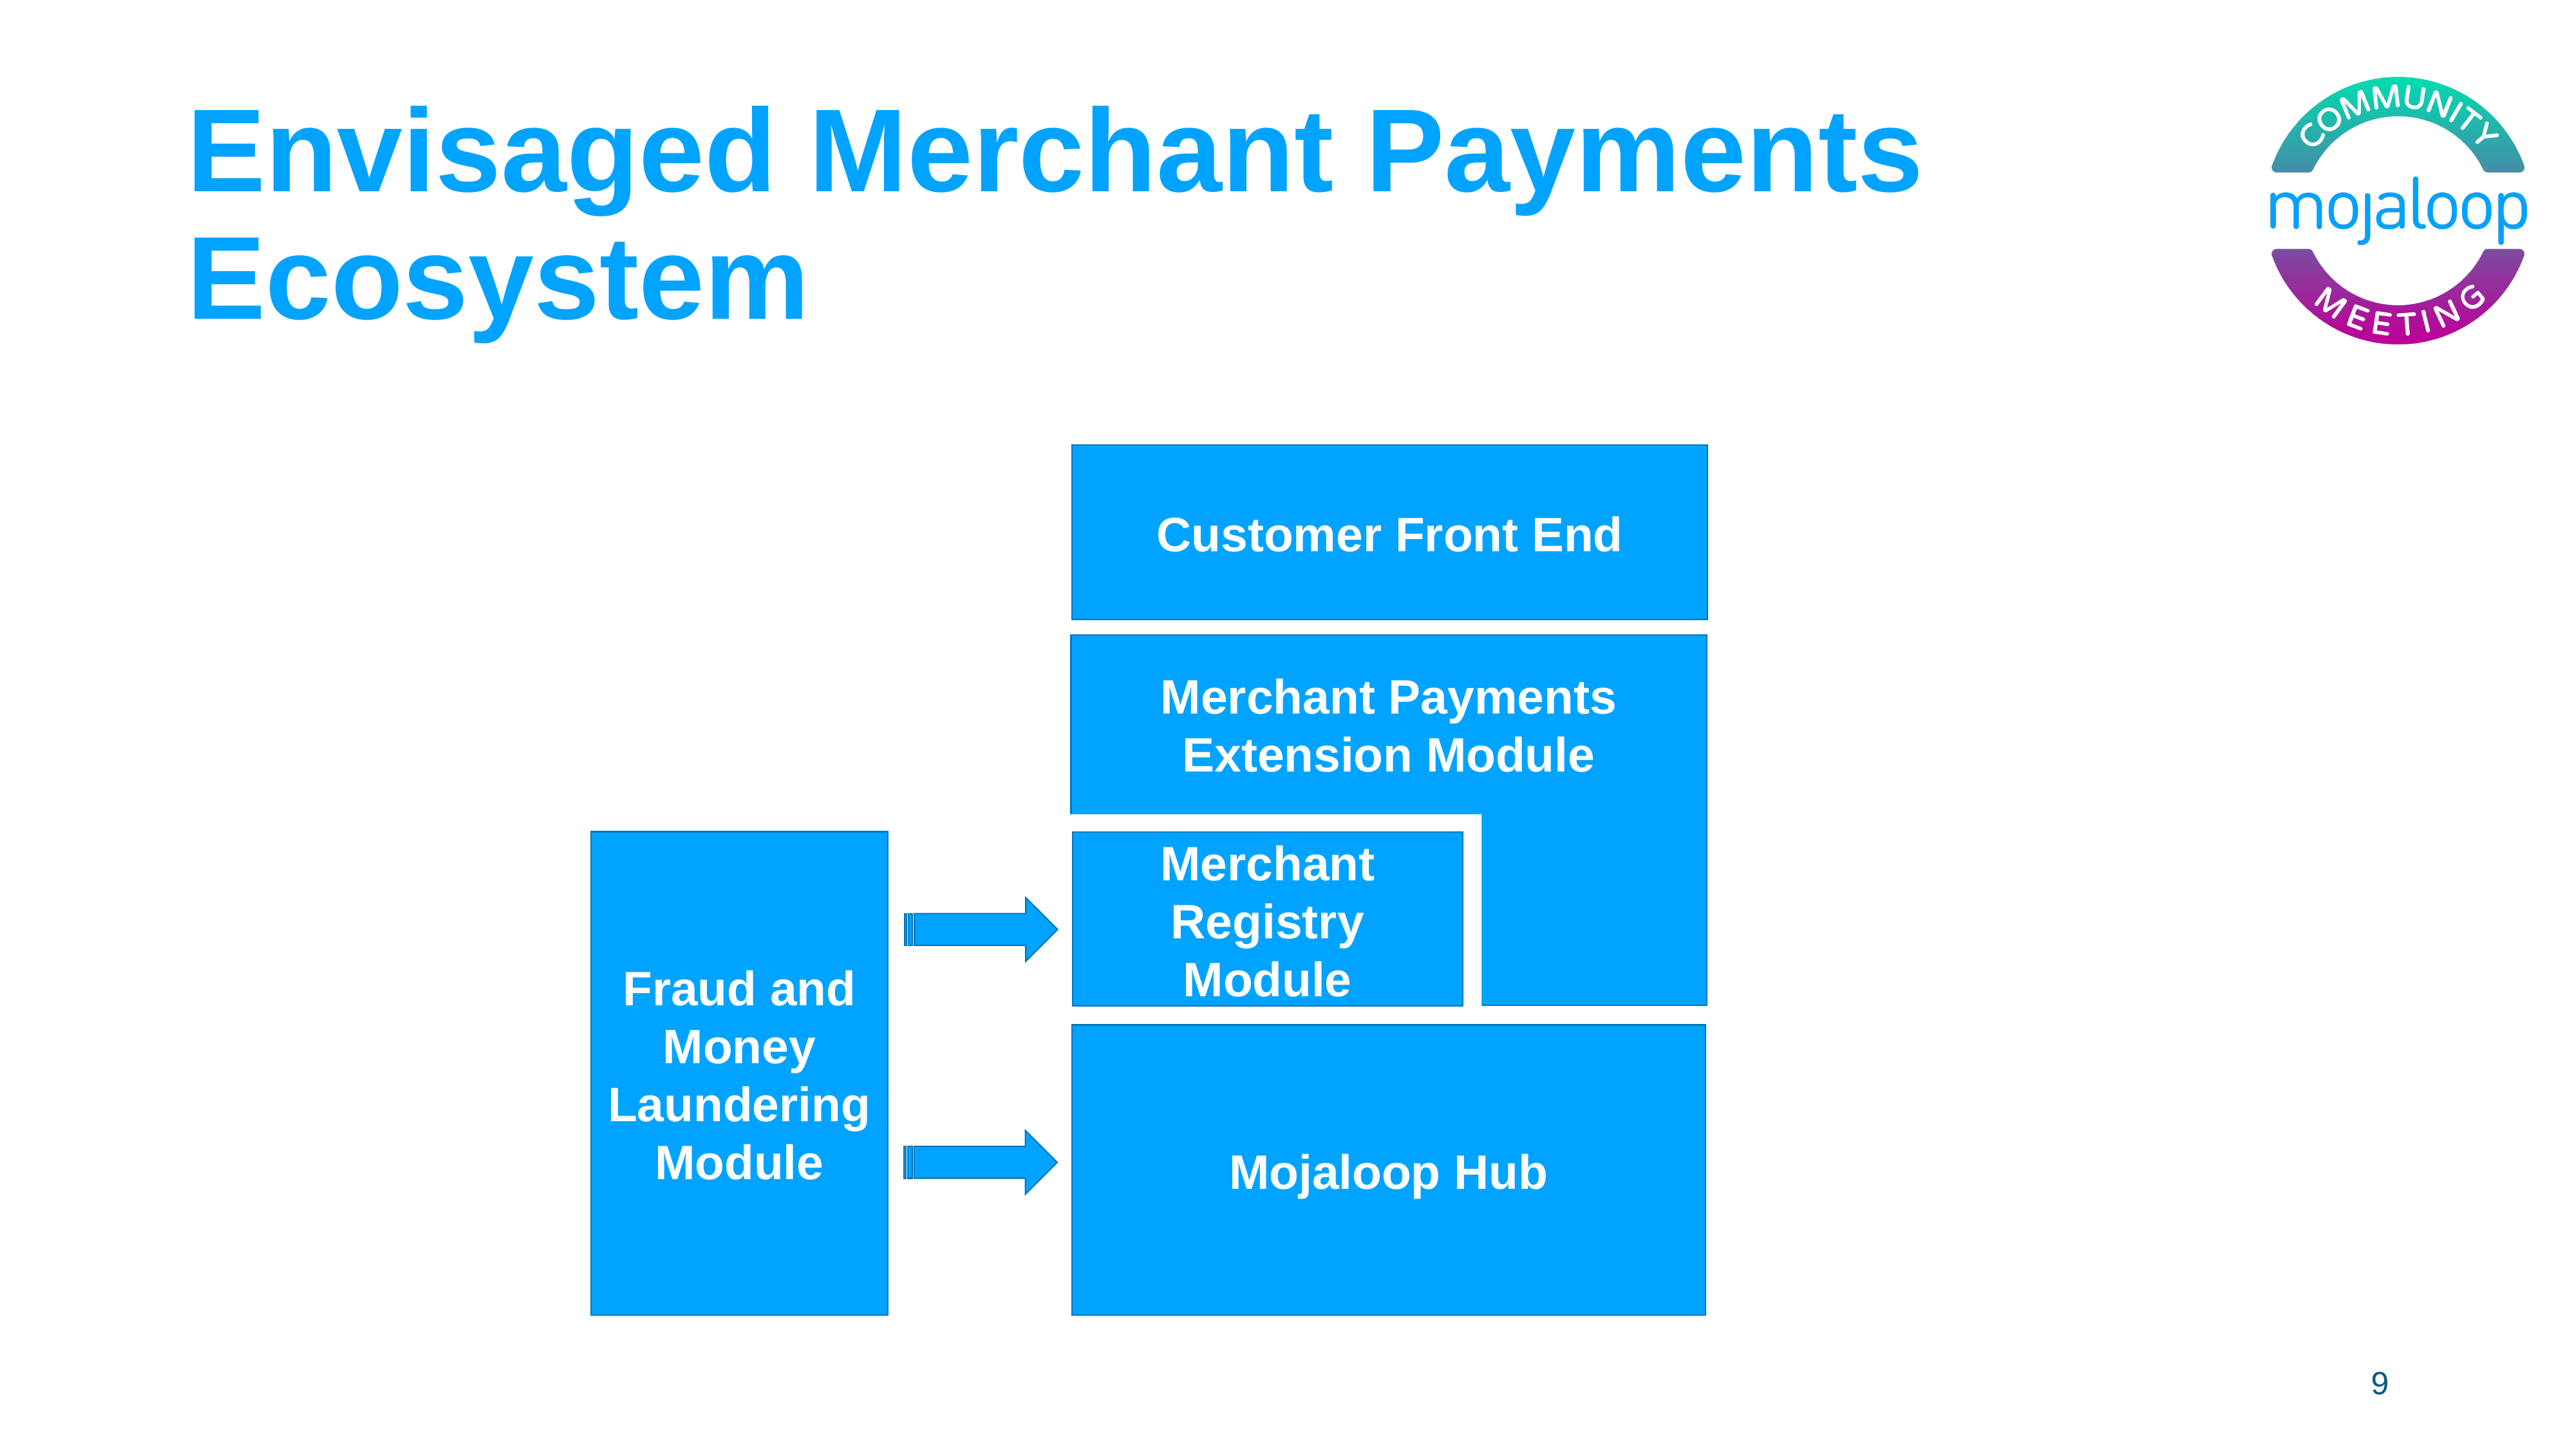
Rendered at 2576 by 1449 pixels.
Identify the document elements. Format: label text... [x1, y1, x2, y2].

text_box [914, 897, 1058, 961]
picture [2270, 77, 2528, 345]
text_box Mojaloop Hub [1071, 1025, 1706, 1315]
text_box Merchant Payments Extension Module [1071, 635, 1707, 1005]
text_box Customer Front End [1072, 445, 1708, 620]
text_box [908, 913, 913, 945]
text_box [1069, 814, 1482, 1009]
text_box Merchant Registry Module [1072, 831, 1463, 1007]
text_box [904, 913, 907, 945]
text_box [908, 1146, 912, 1179]
text_box [914, 1130, 1058, 1195]
title Envisaged Merchant Payments Ecosystem [177, 77, 2194, 357]
slide_number 9 [1819, 1343, 2399, 1421]
text_box Fraud and Money Laundering Module [591, 831, 888, 1315]
text_box [904, 1146, 907, 1179]
